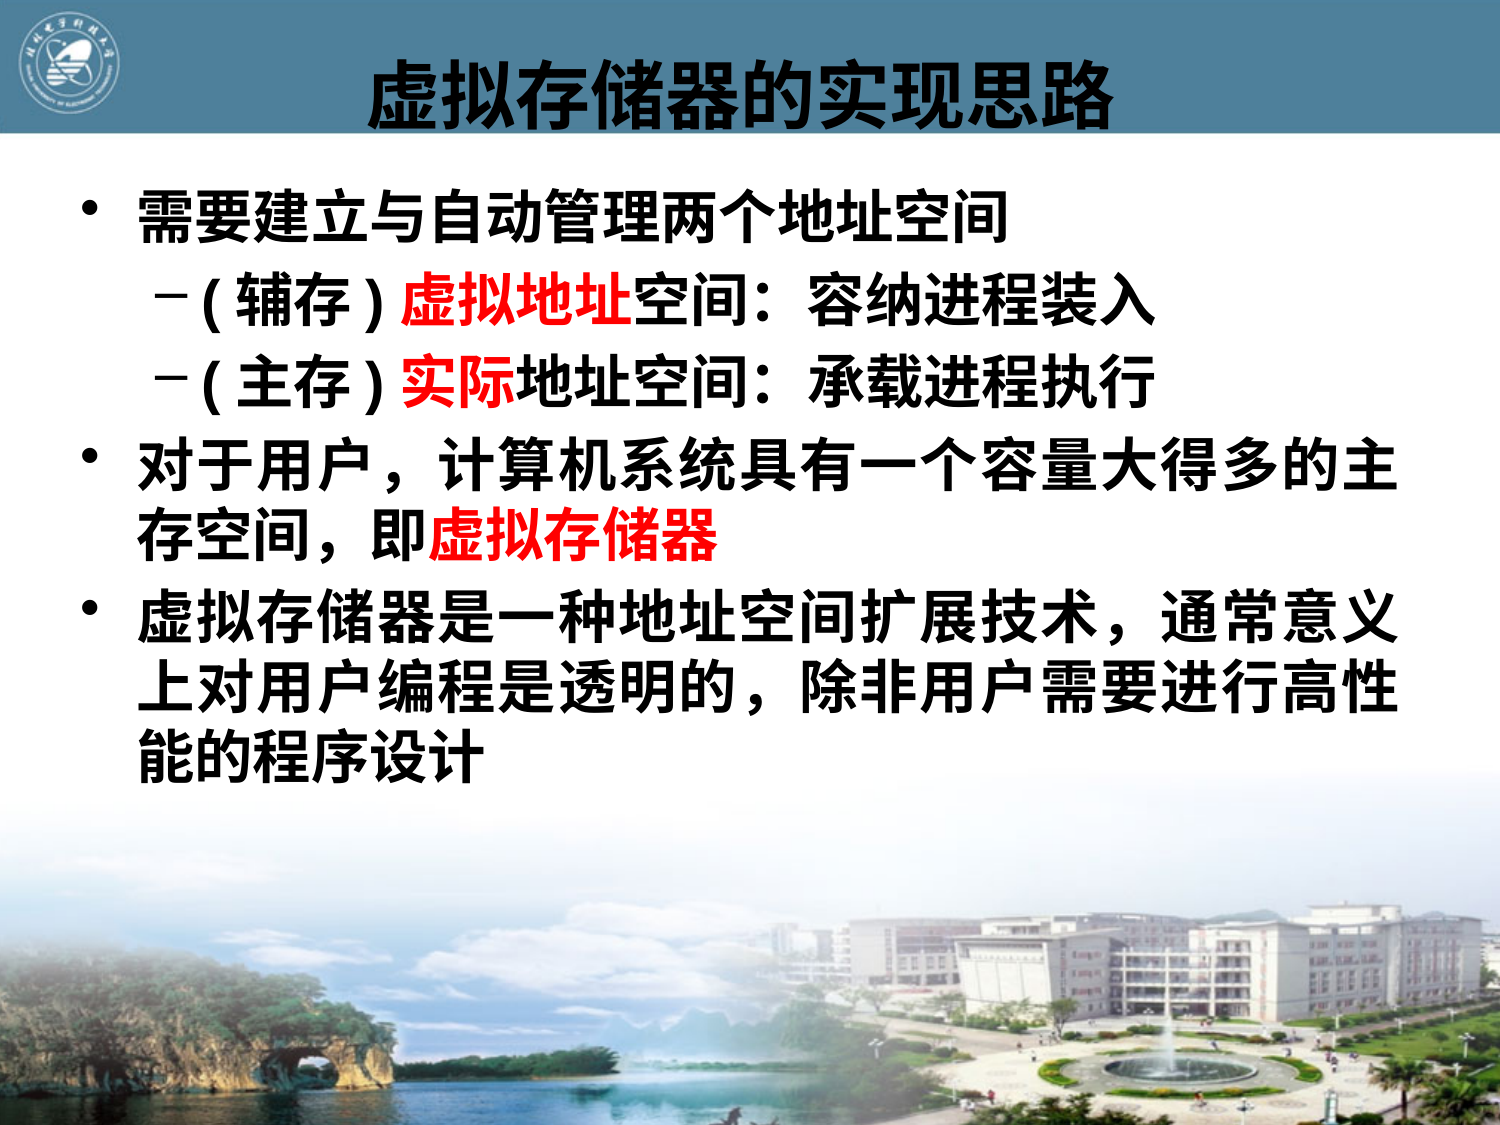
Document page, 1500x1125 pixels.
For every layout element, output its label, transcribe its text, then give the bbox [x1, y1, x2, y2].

list 需要建立与自动管理两个地址空间 (辅存)虚拟地址空间：容纳进程装入 (主存)实际地址空间：承载进程执行 对于用户，计算机系统具有一个容量大得多的主存空间，即虚拟存储器 虚拟存储器是一种地址空间扩展技术，通常意义上对用户编程是透明的，除非用户需要进行高性能的程序设计 [64, 172, 1416, 929]
title 虚拟存储器的实现思路 [64, 0, 1416, 172]
picture [0, 0, 1500, 1125]
